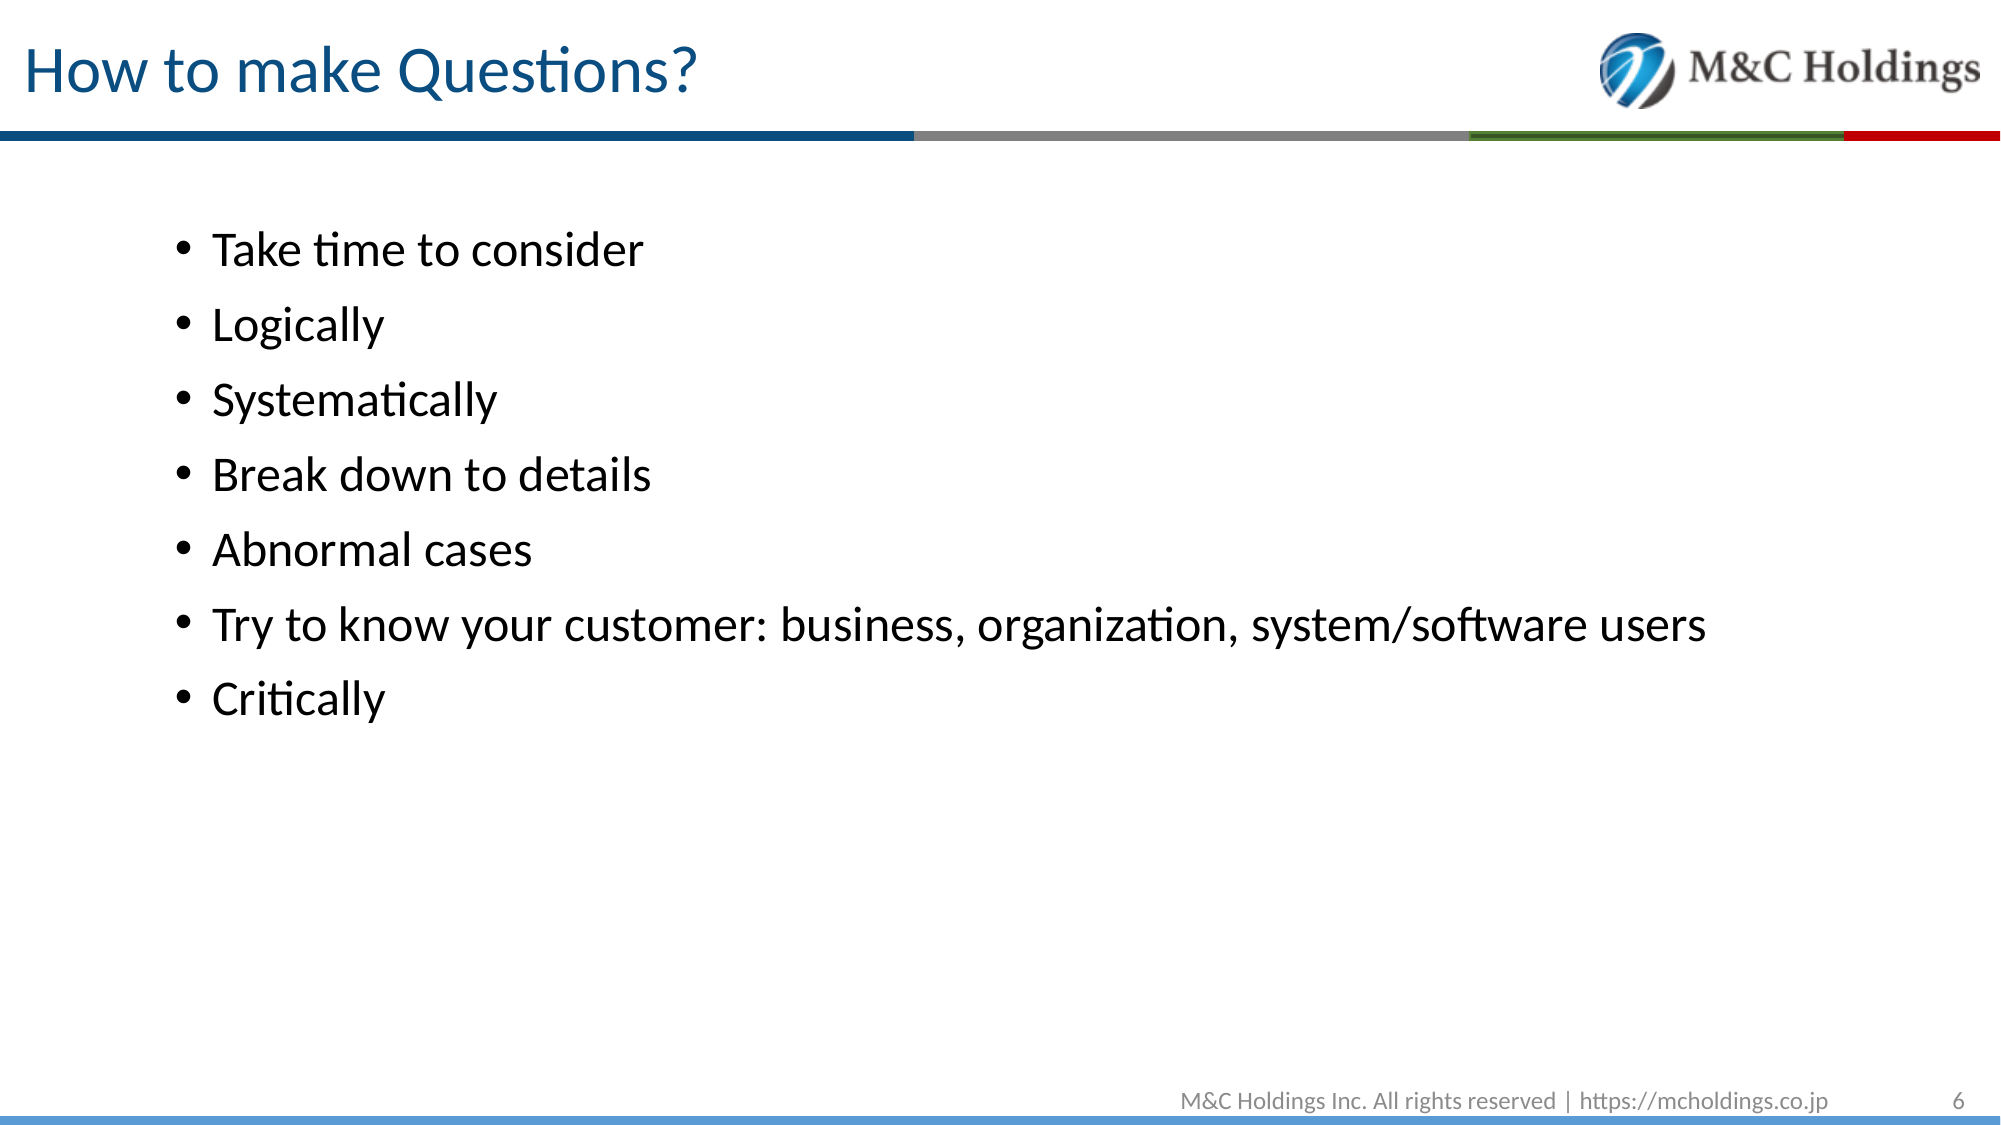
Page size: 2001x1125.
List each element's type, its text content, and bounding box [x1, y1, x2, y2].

footer M&C Holdings Inc. All rights reserved | https://mcholdings.co.jp [662, 1062, 1845, 1122]
title How to make Questions? [9, 10, 1601, 131]
list Take time to consider Logically Systematically Break down to details Abnormal cases Try to know your customer: business, organization, system/software users Critically [159, 216, 1810, 809]
slide_number 6 [1899, 1062, 1980, 1122]
picture [1601, 33, 1980, 109]
